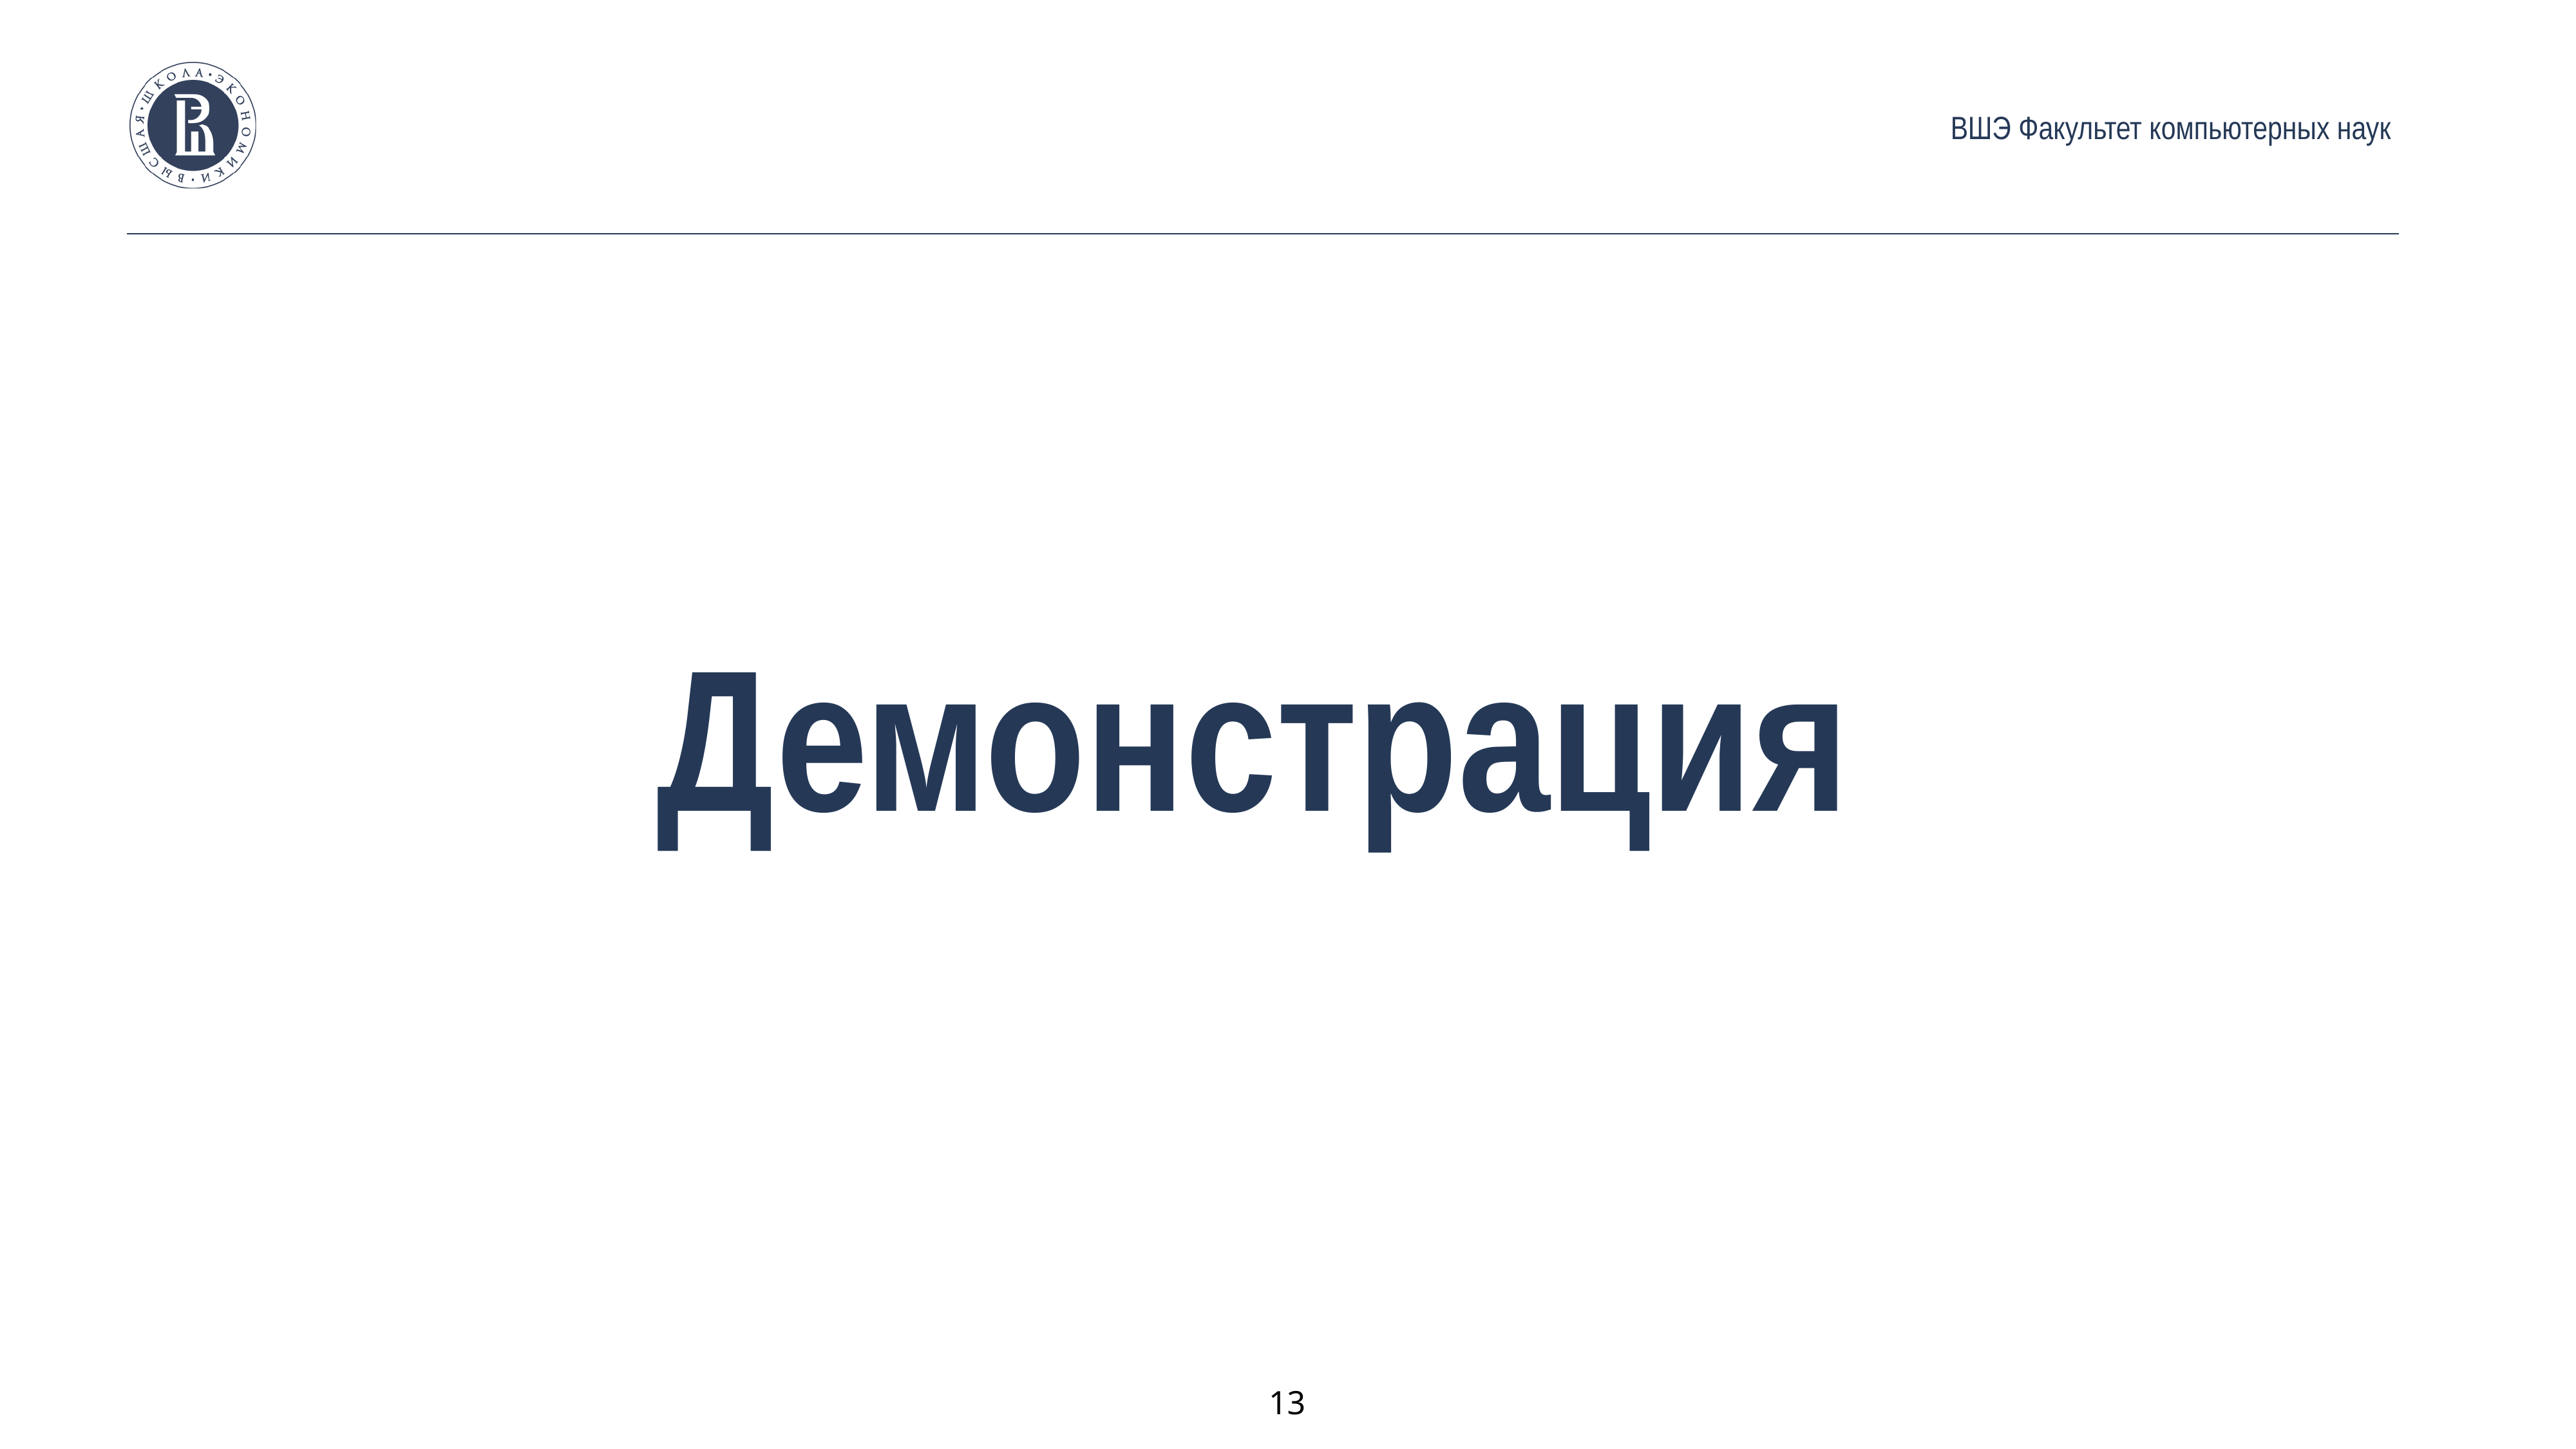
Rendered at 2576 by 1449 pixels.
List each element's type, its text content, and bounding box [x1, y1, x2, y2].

text_box ВШЭ Факультет компьютерных наук [1198, 100, 2399, 154]
picture [129, 62, 256, 189]
text_box Демонстрация [649, 602, 1927, 847]
slide_number 13 [1260, 1374, 1314, 1429]
